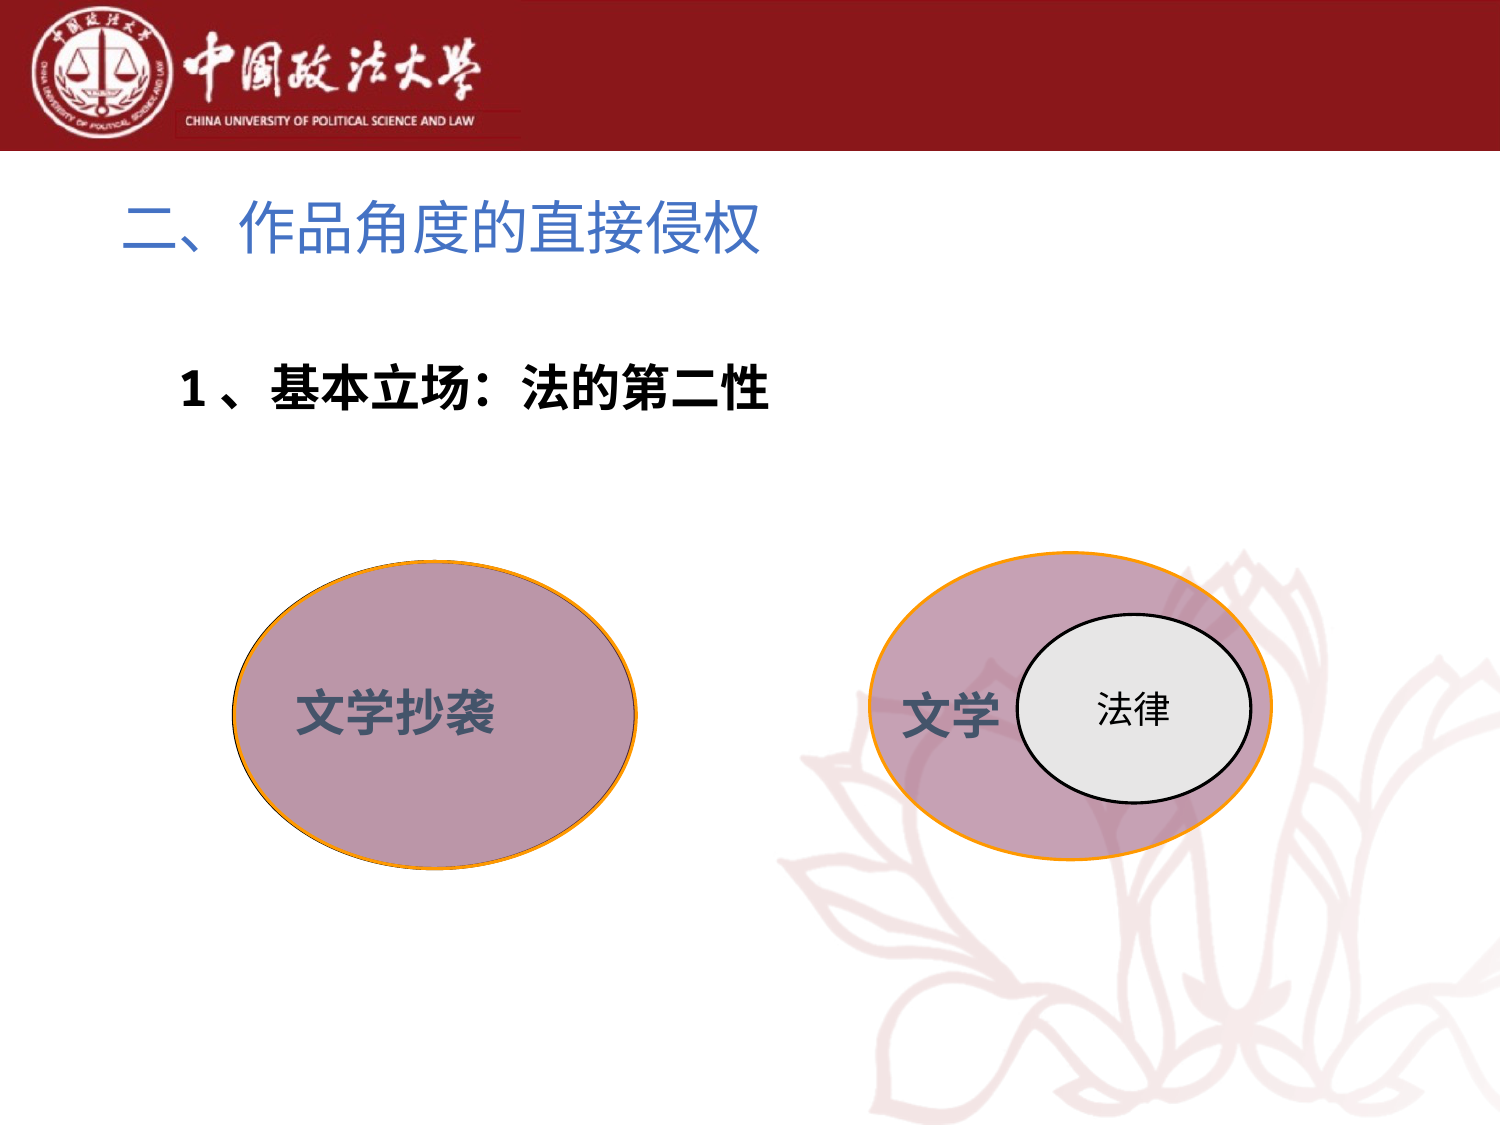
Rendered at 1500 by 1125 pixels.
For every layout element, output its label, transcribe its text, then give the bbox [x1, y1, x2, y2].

text_box [234, 561, 637, 869]
text_box 二、作品角度的直接侵权 [106, 183, 1121, 269]
picture [773, 533, 1500, 1125]
text_box 文学抄袭 [280, 673, 563, 749]
list 1、基本立场：法的第二性 [106, 306, 843, 409]
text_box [869, 552, 1272, 860]
picture [0, 0, 1500, 151]
